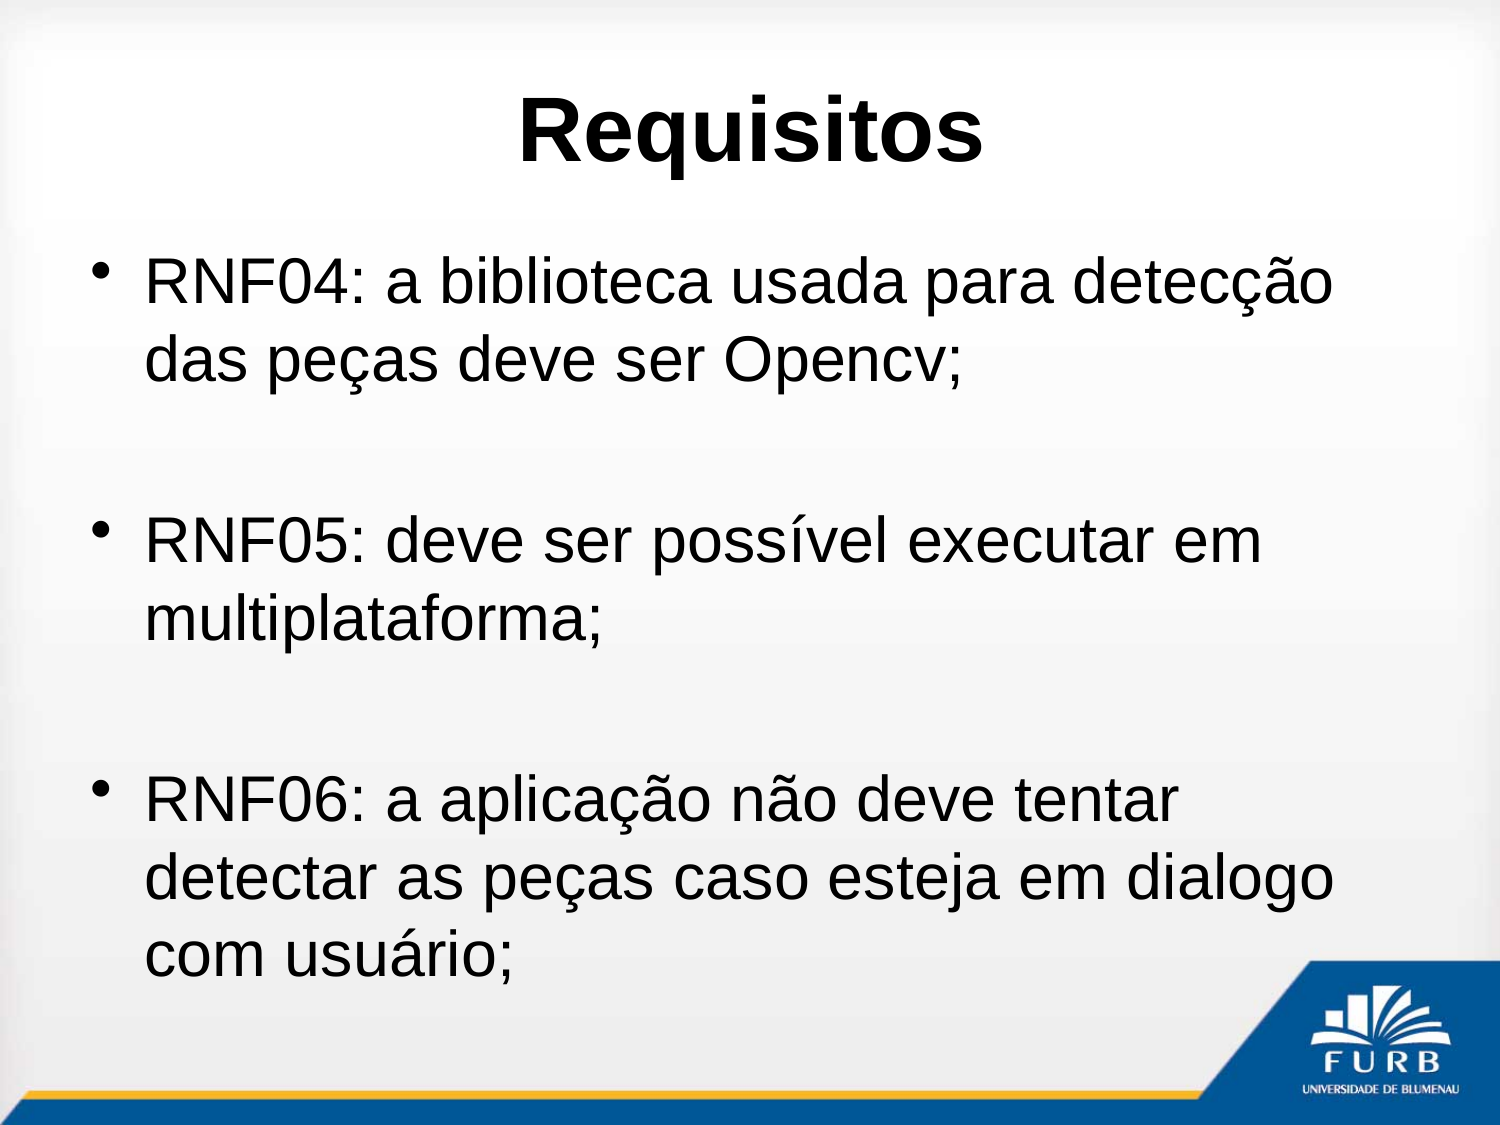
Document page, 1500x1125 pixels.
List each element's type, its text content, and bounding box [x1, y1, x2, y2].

title Requisitos [76, 30, 1427, 219]
list RNF04: a biblioteca usada para detecção das peças deve ser Opencv; RNF05: deve ser possível executar em multiplataforma; RNF06: a aplicação não deve tentar detectar as peças caso esteja em dialogo com usuário; [74, 231, 1426, 1000]
picture [0, 0, 1500, 1125]
